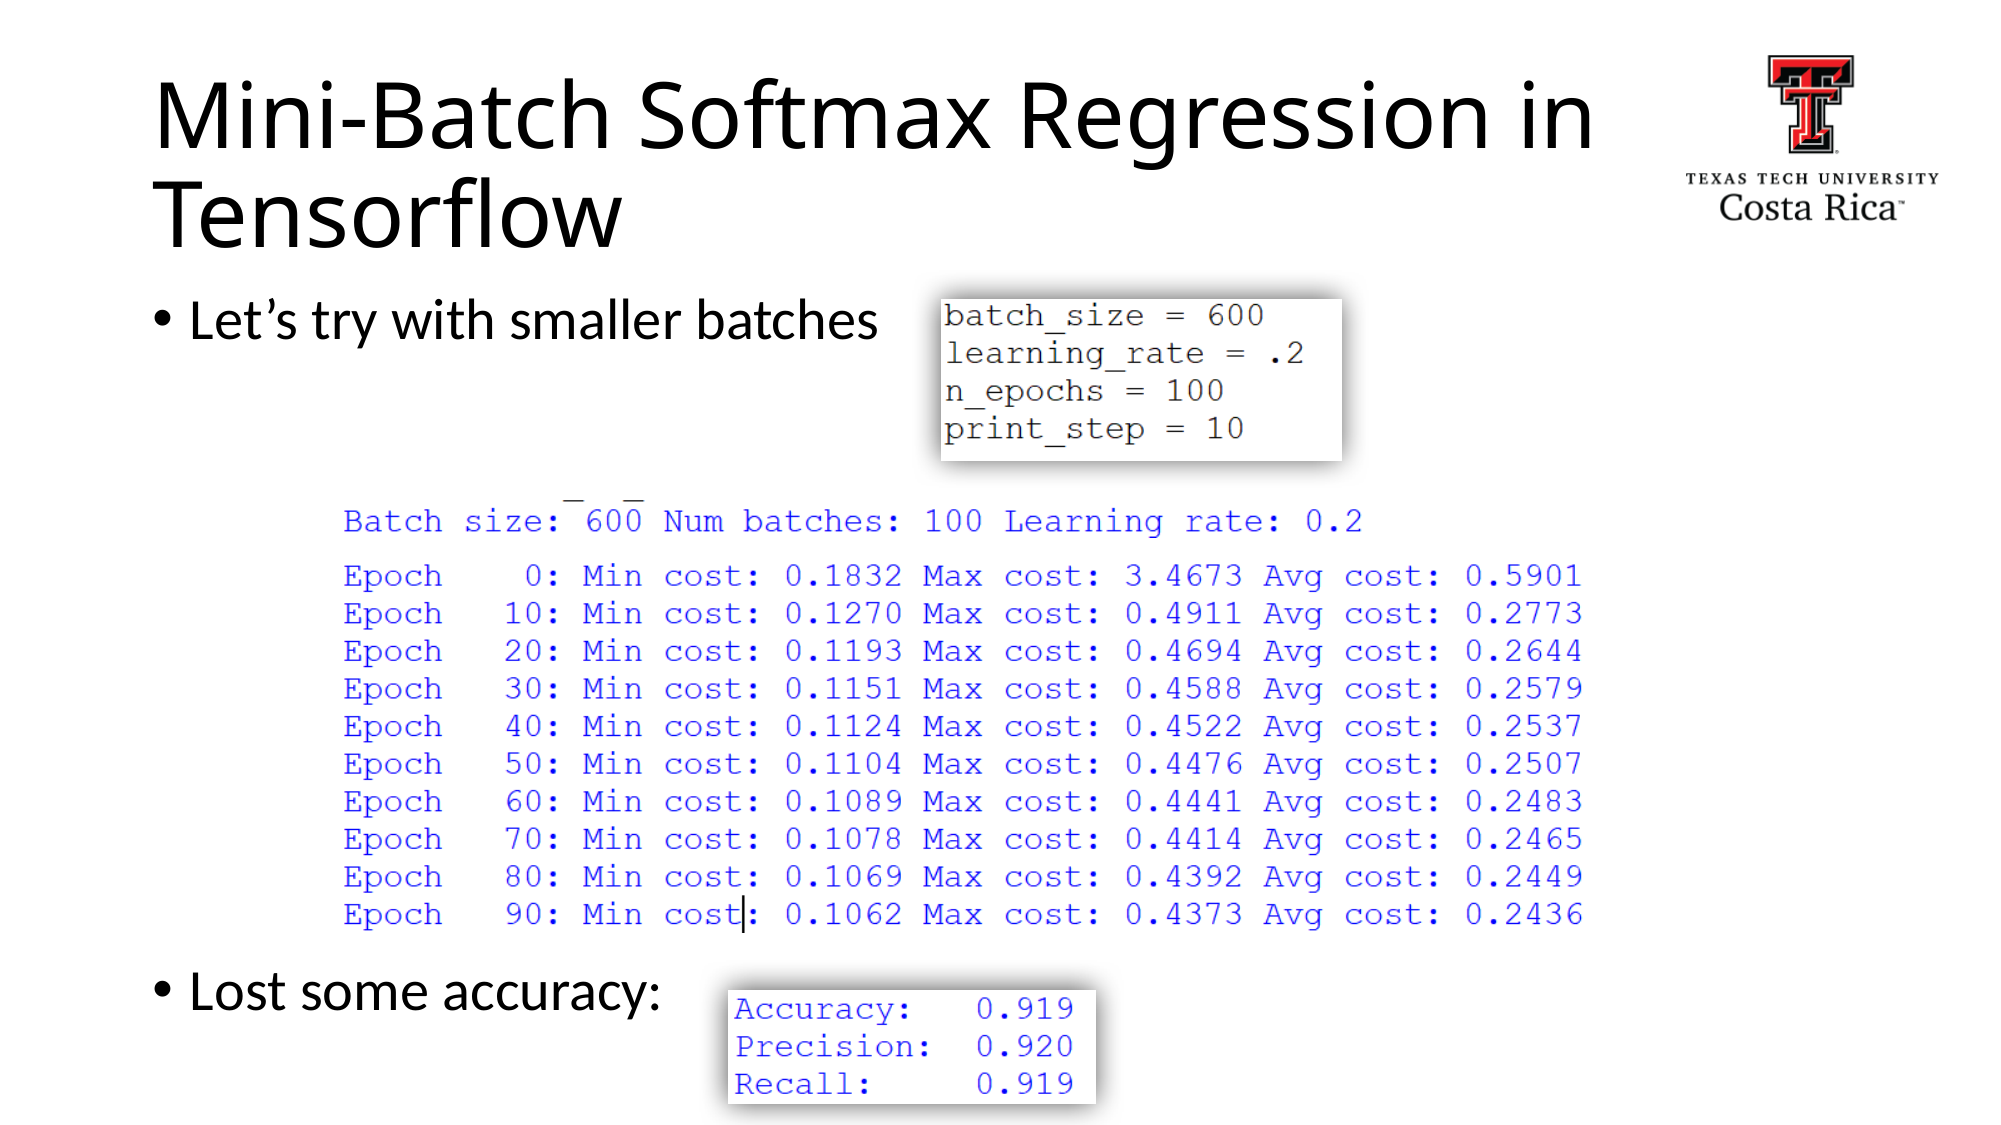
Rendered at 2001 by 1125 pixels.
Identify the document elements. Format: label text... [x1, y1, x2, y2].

title Mini-Batch Softmax Regression in Tensorflow [137, 59, 1863, 278]
list Let’s try with smaller batches Lost some accuracy: [137, 282, 1863, 1125]
picture [1664, 30, 1964, 251]
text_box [337, 499, 1595, 933]
picture [728, 989, 1096, 1104]
picture [941, 299, 1342, 461]
